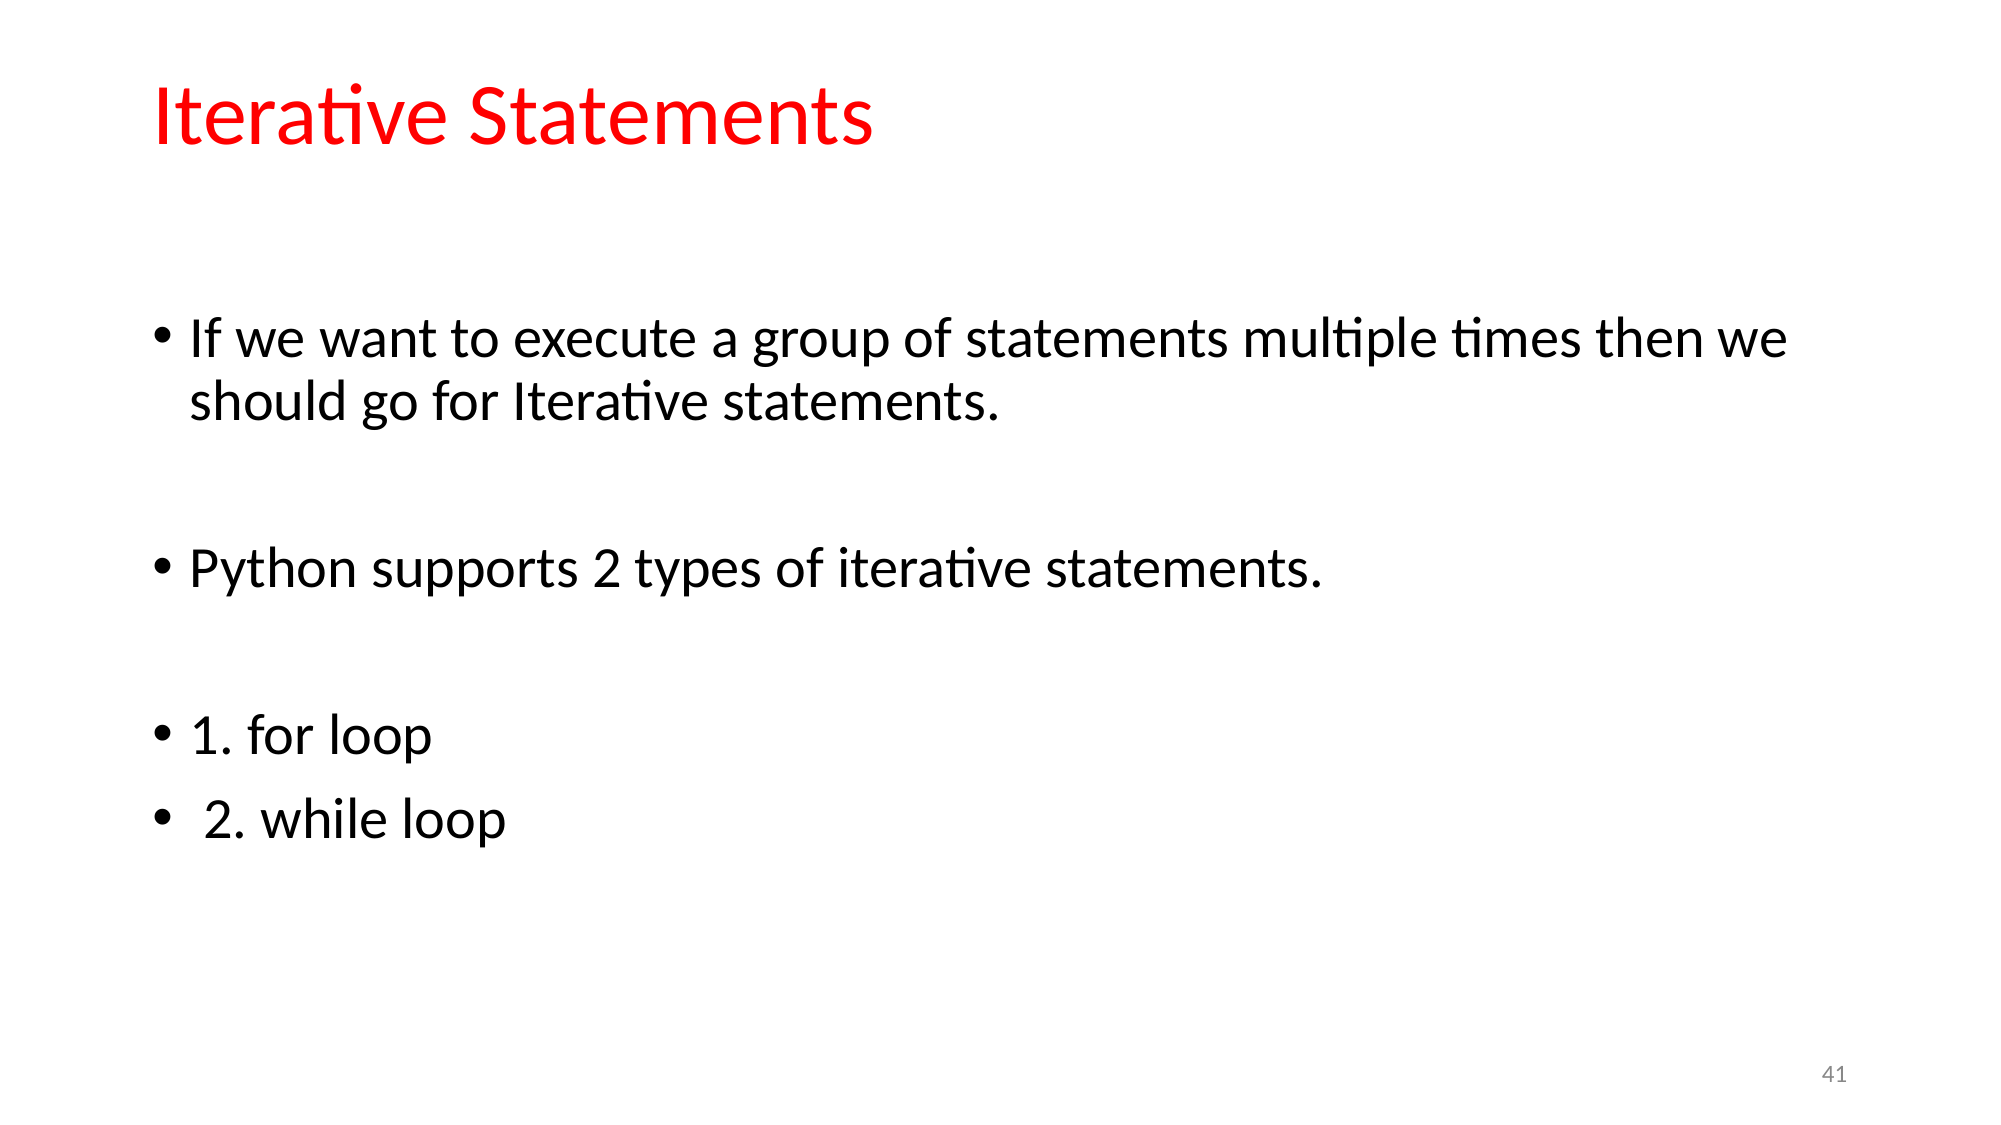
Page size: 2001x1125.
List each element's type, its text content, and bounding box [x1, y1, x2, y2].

title Iterative Statements [137, 59, 1863, 278]
slide_number ‹#› [1412, 1042, 1863, 1103]
list If we want to execute a group of statements multiple times then we should go for Iterative statements. Python supports 2 types of iterative statements. 1. for loop 2. while loop [137, 299, 1863, 1014]
